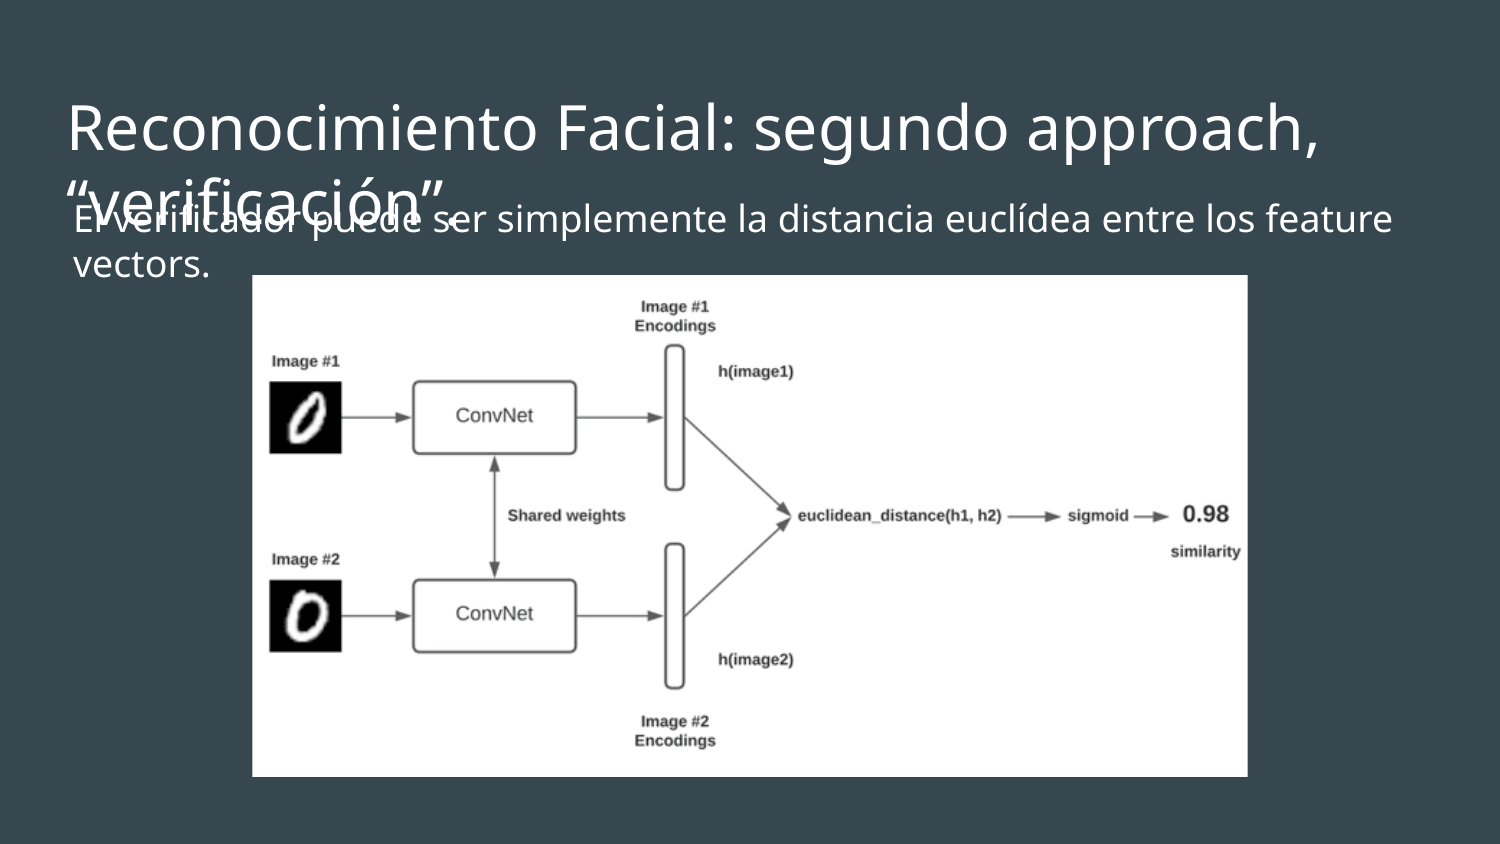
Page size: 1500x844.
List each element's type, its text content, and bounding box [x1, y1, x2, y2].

title Reconocimiento Facial: segundo approach, “verificación”. [51, 72, 1449, 167]
picture [252, 274, 1248, 777]
text_box El verificador puede ser simplemente la distancia euclídea entre los feature vectors. [58, 180, 1442, 310]
